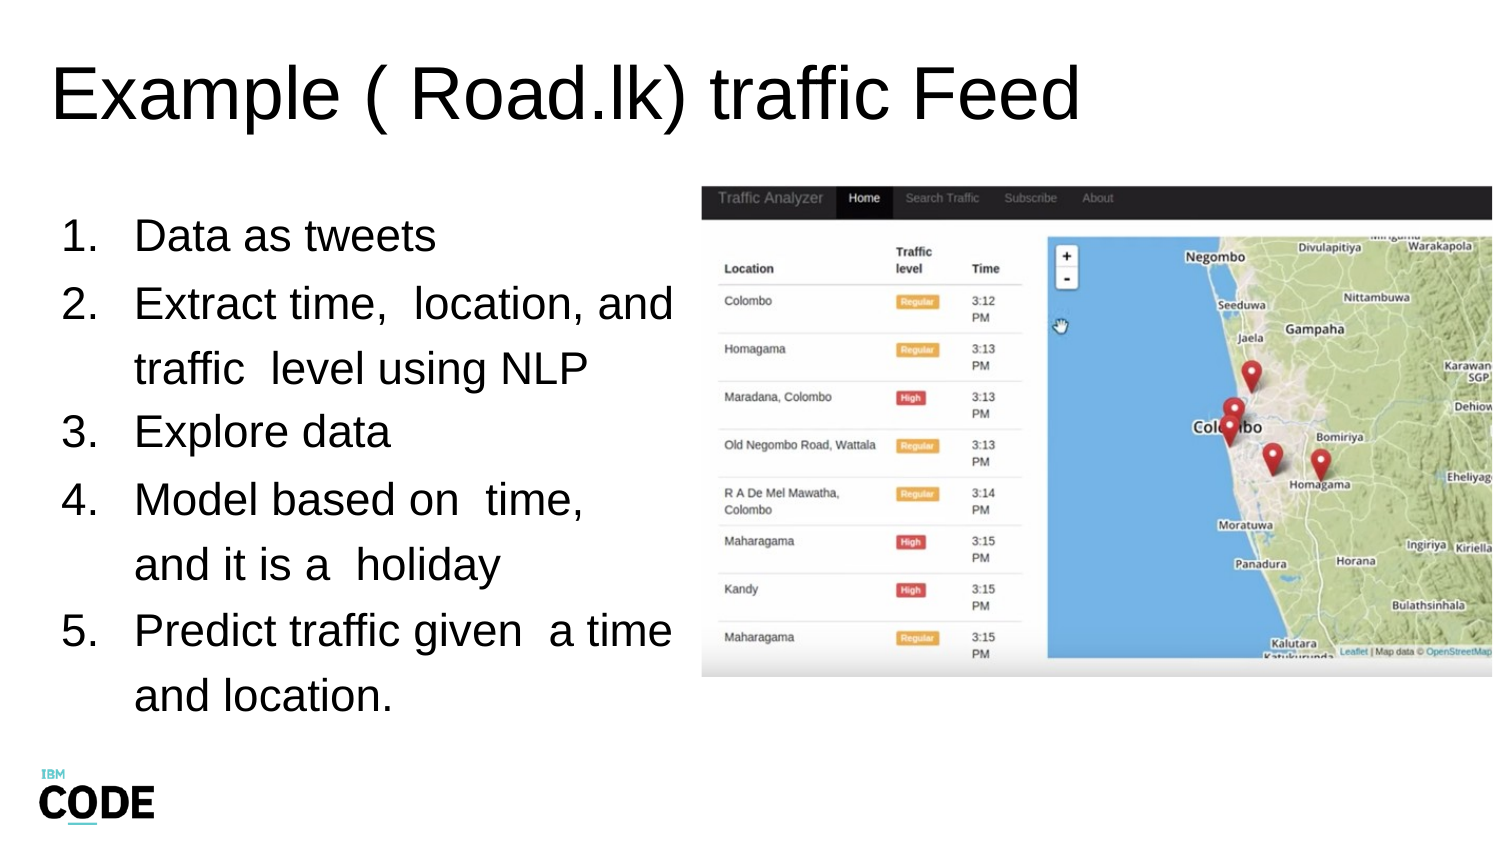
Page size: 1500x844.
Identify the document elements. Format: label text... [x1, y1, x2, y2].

picture [39, 773, 154, 825]
list Data as tweets Extract time, location, and traffic level using NLP Explore data Model based on time, and it is a holiday Predict traffic given a time and location. [36, 183, 713, 773]
title Example ( Road.lk) traffic Feed [36, 32, 1463, 160]
text_box [701, 184, 1493, 677]
